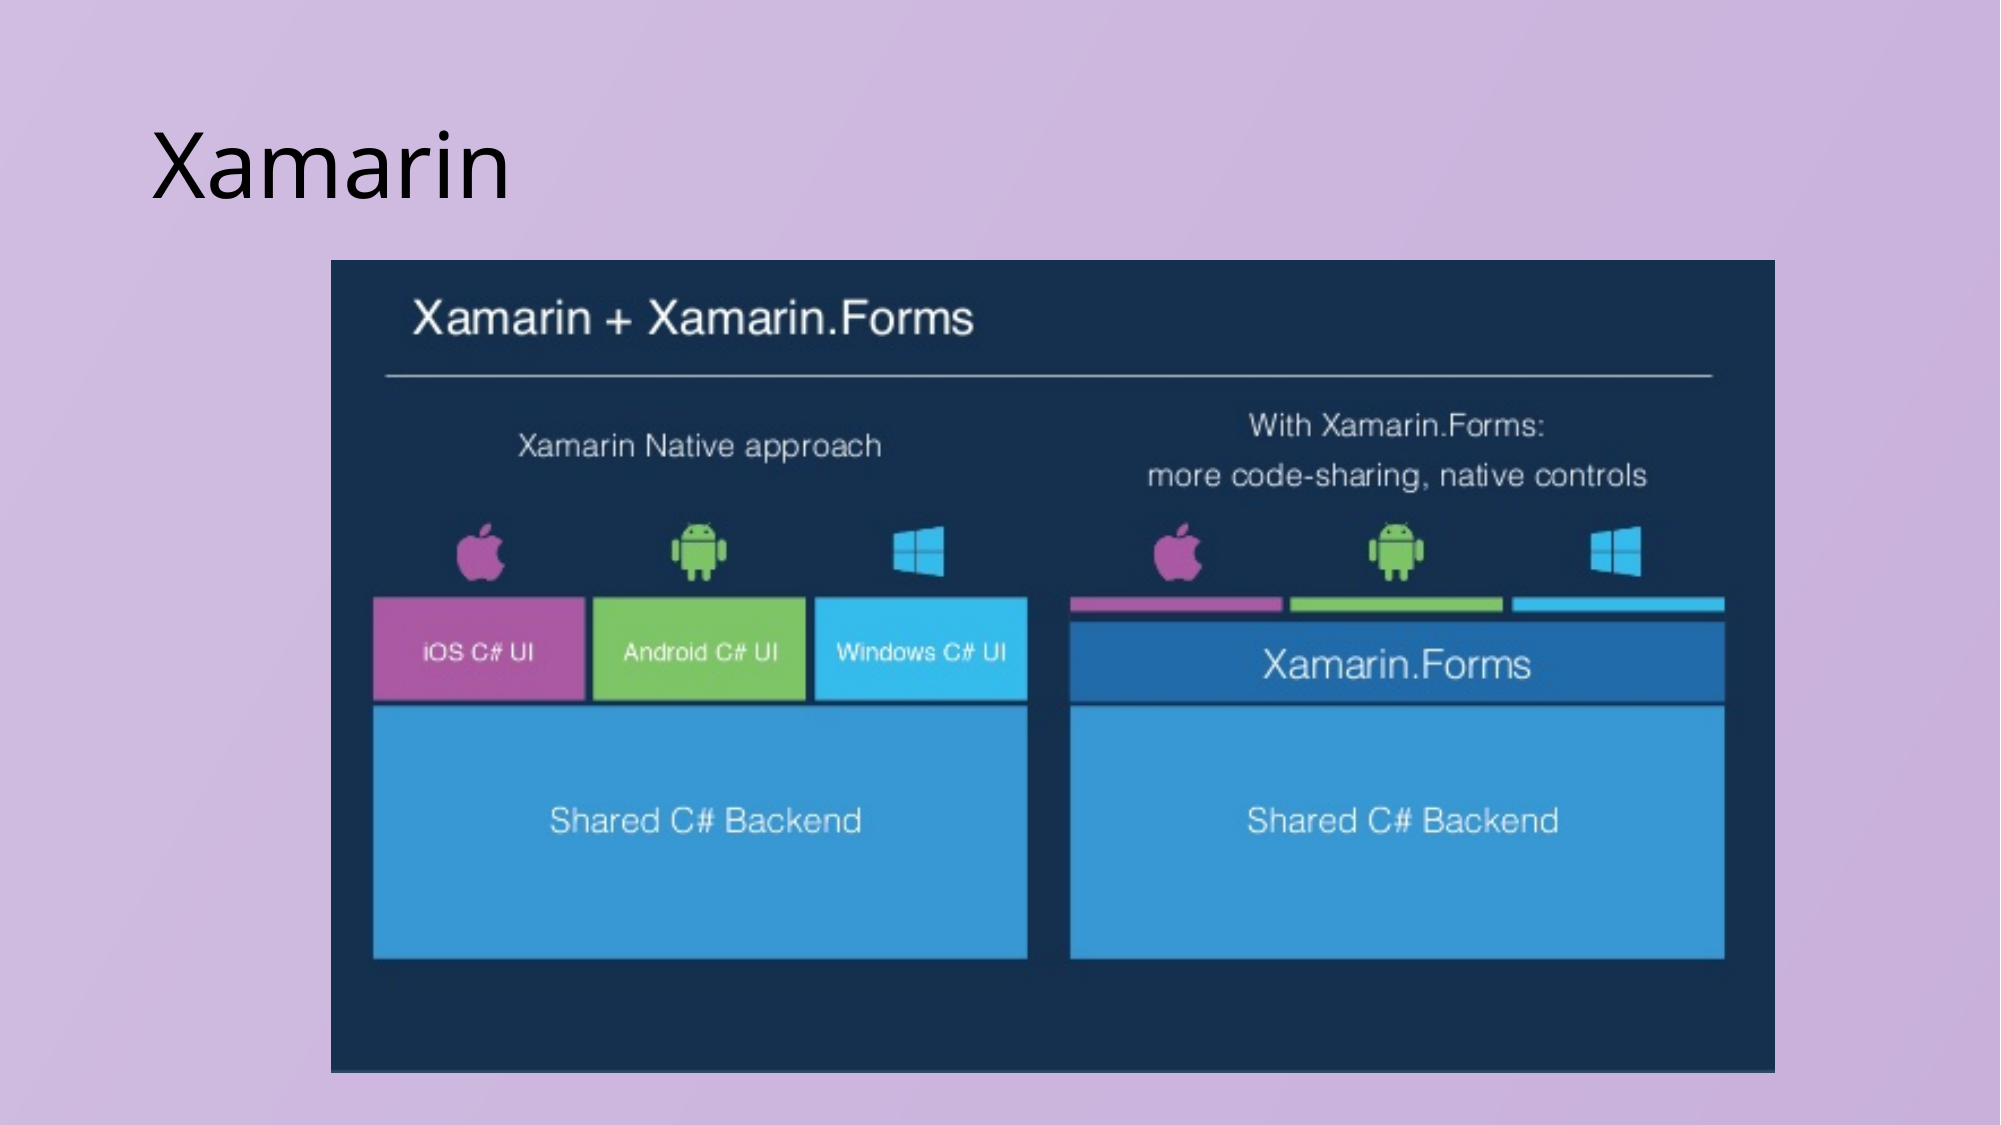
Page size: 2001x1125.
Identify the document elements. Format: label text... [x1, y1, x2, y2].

picture [331, 260, 1776, 1073]
title Xamarin [137, 59, 1863, 278]
